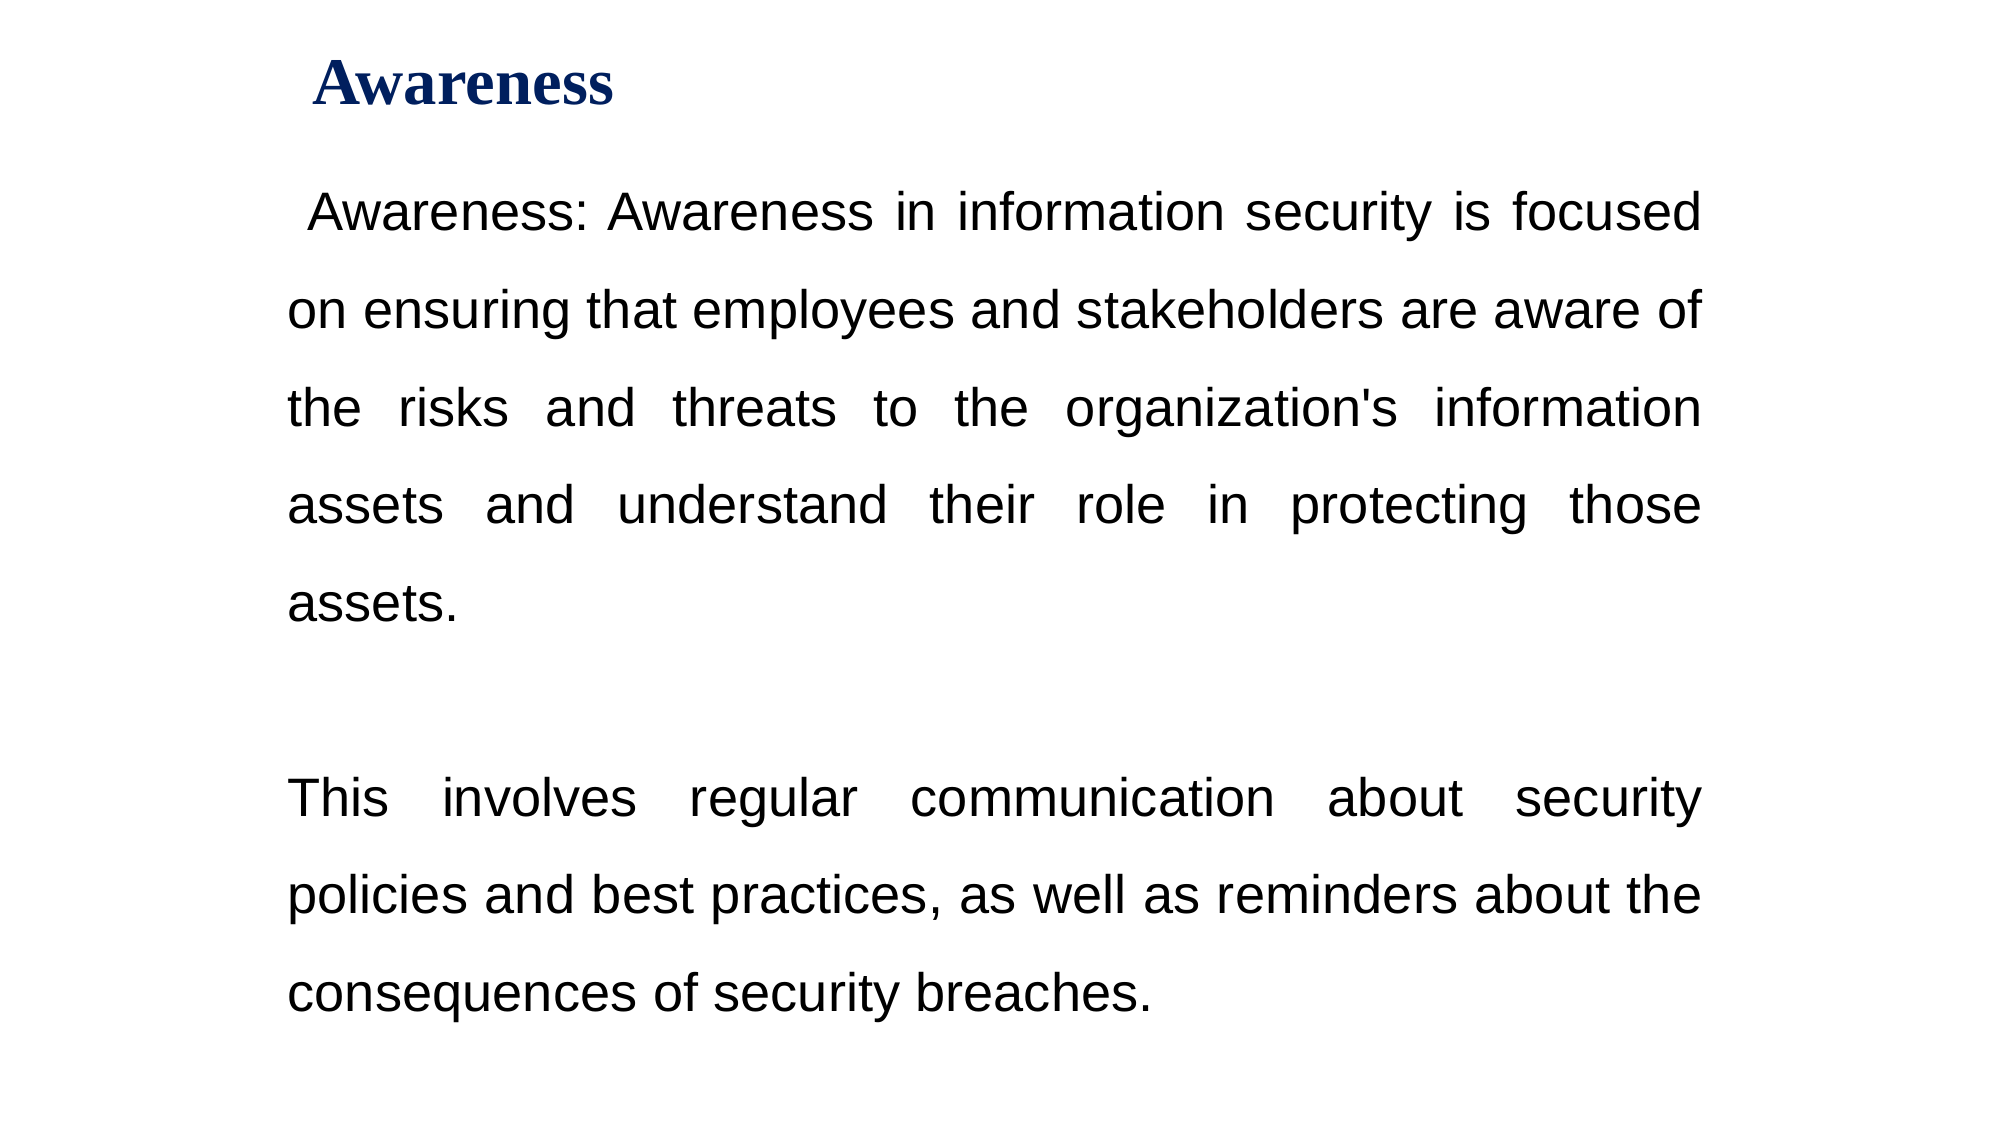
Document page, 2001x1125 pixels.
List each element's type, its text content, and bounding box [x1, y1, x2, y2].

list Awareness: Awareness in information security is focused on ensuring that employees and stakeholders are aware of the risks and threats to the organization's information assets and understand their role in protecting those assets. This involves regular communication about security policies and best practices, as well as reminders about the consequences of security breaches. [287, 137, 1705, 1125]
title Awareness [312, 37, 633, 119]
